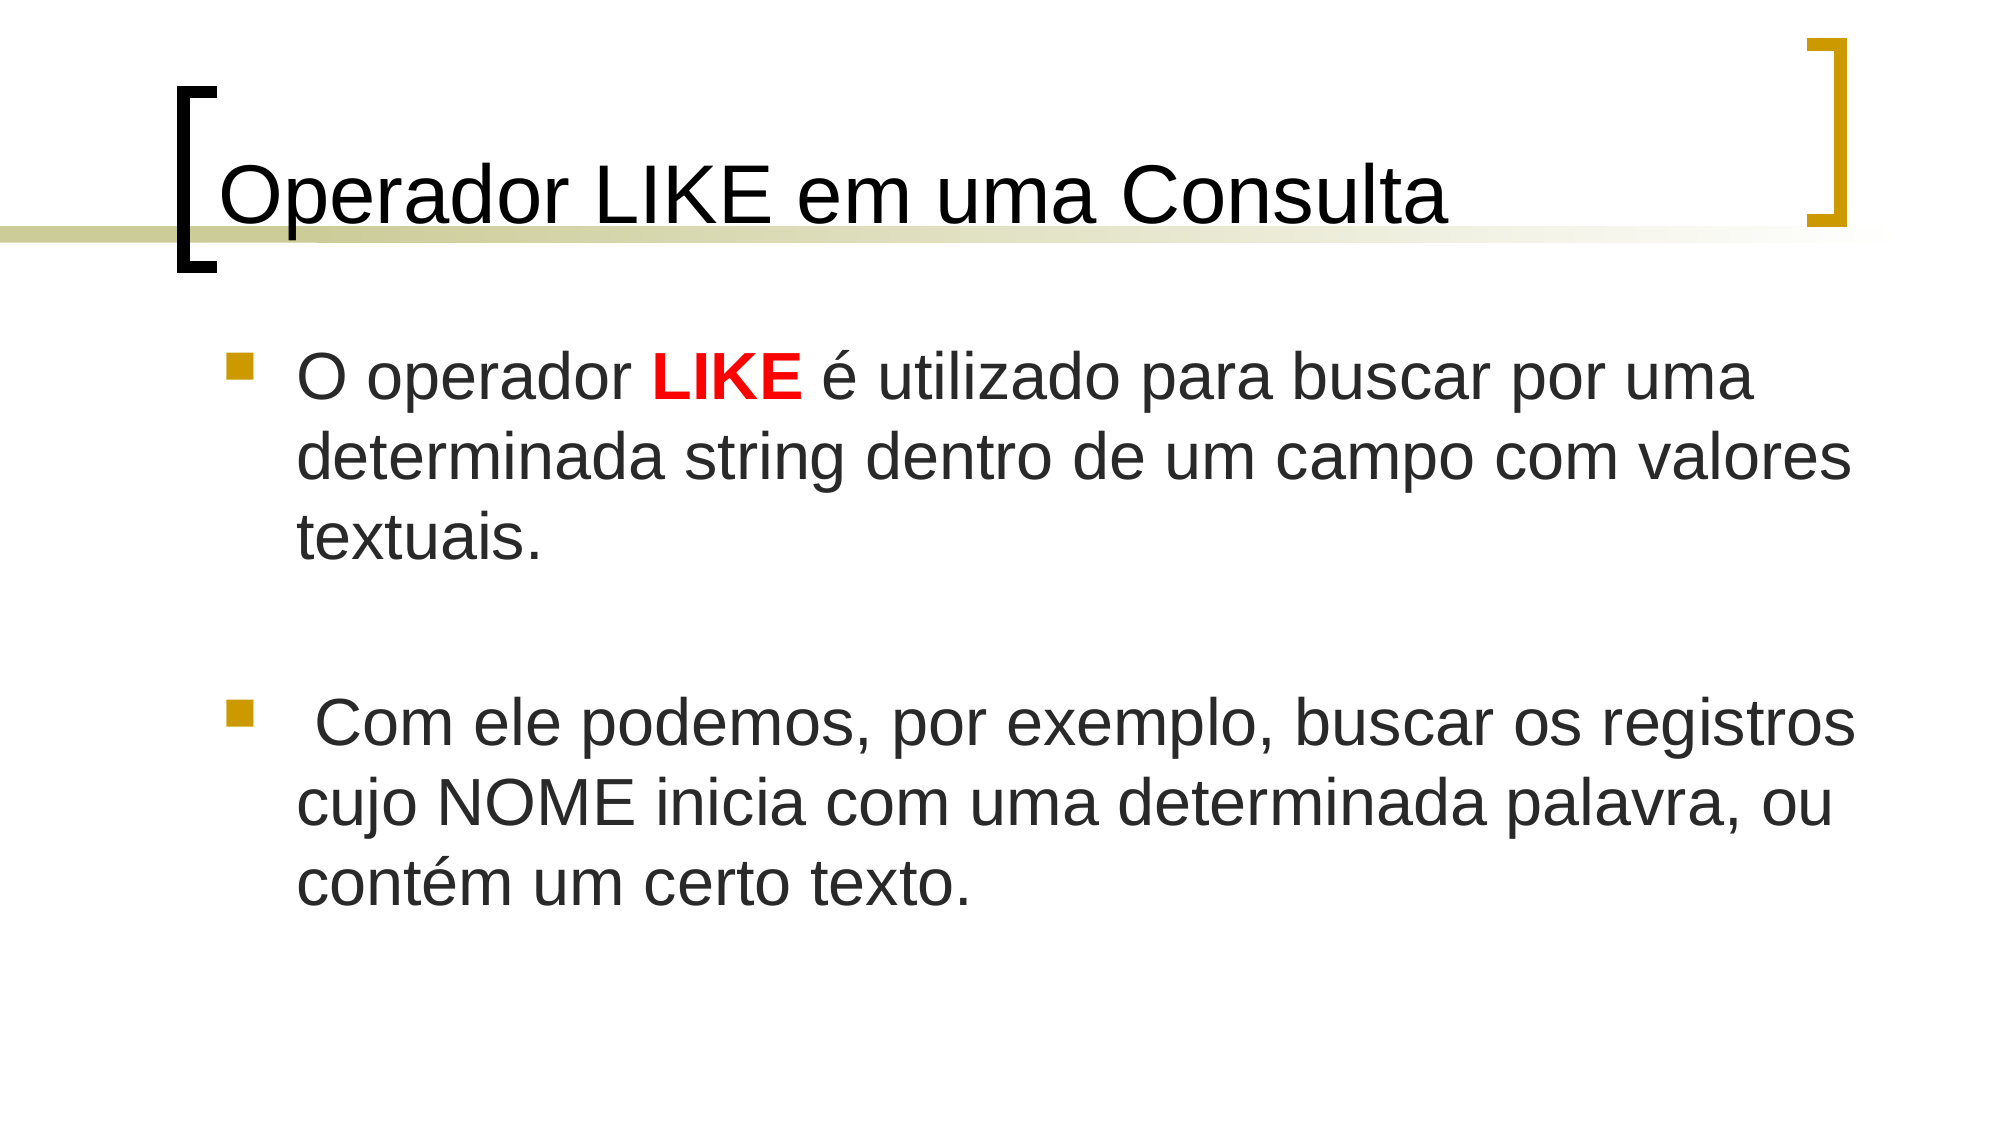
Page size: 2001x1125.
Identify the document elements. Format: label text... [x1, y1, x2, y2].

list O operador LIKE é utilizado para buscar por uma determinada string dentro de um campo com valores textuais. Com ele podemos, por exemplo, buscar os registros cujo NOME inicia com uma determinada palavra, ou contém um certo texto. [207, 324, 1884, 1001]
title Operador LIKE em uma Consulta [203, 15, 1770, 248]
